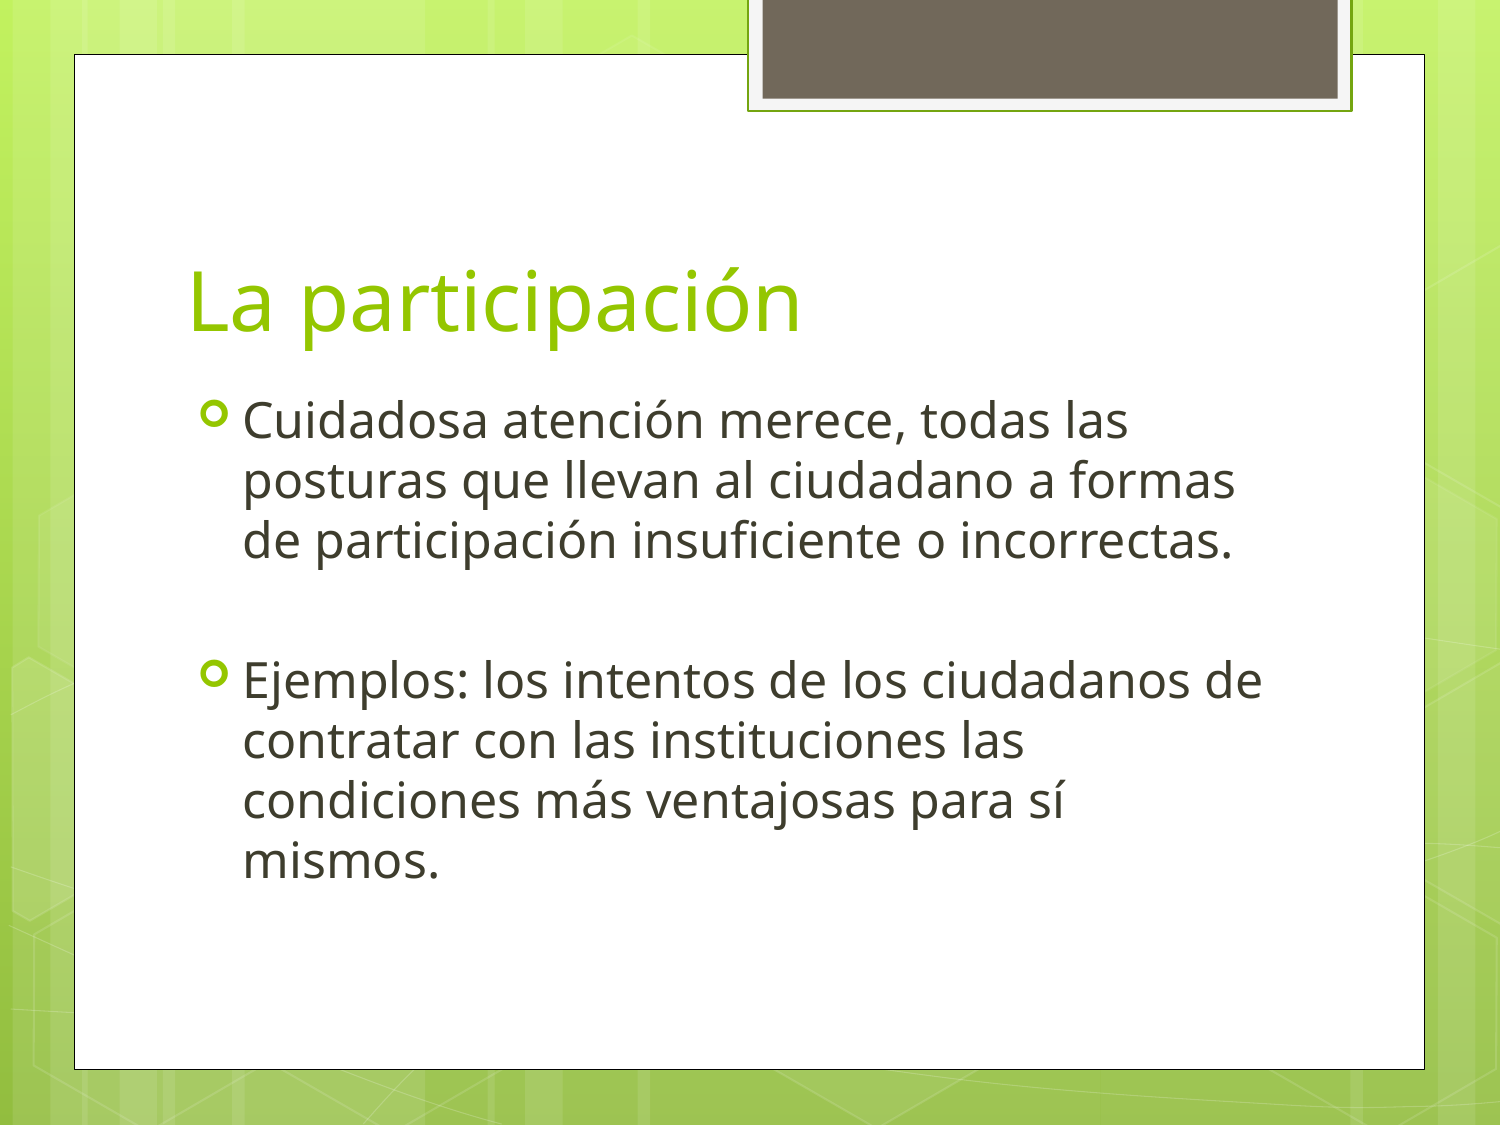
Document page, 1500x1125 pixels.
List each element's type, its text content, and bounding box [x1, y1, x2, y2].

title La participación [171, 168, 1324, 357]
list Cuidadosa atención merece, todas las posturas que llevan al ciudadano a formas de participación insuficiente o incorrectas. Ejemplos: los intentos de los ciudadanos de contratar con las instituciones las condiciones más ventajosas para sí mismos. [171, 381, 1283, 957]
